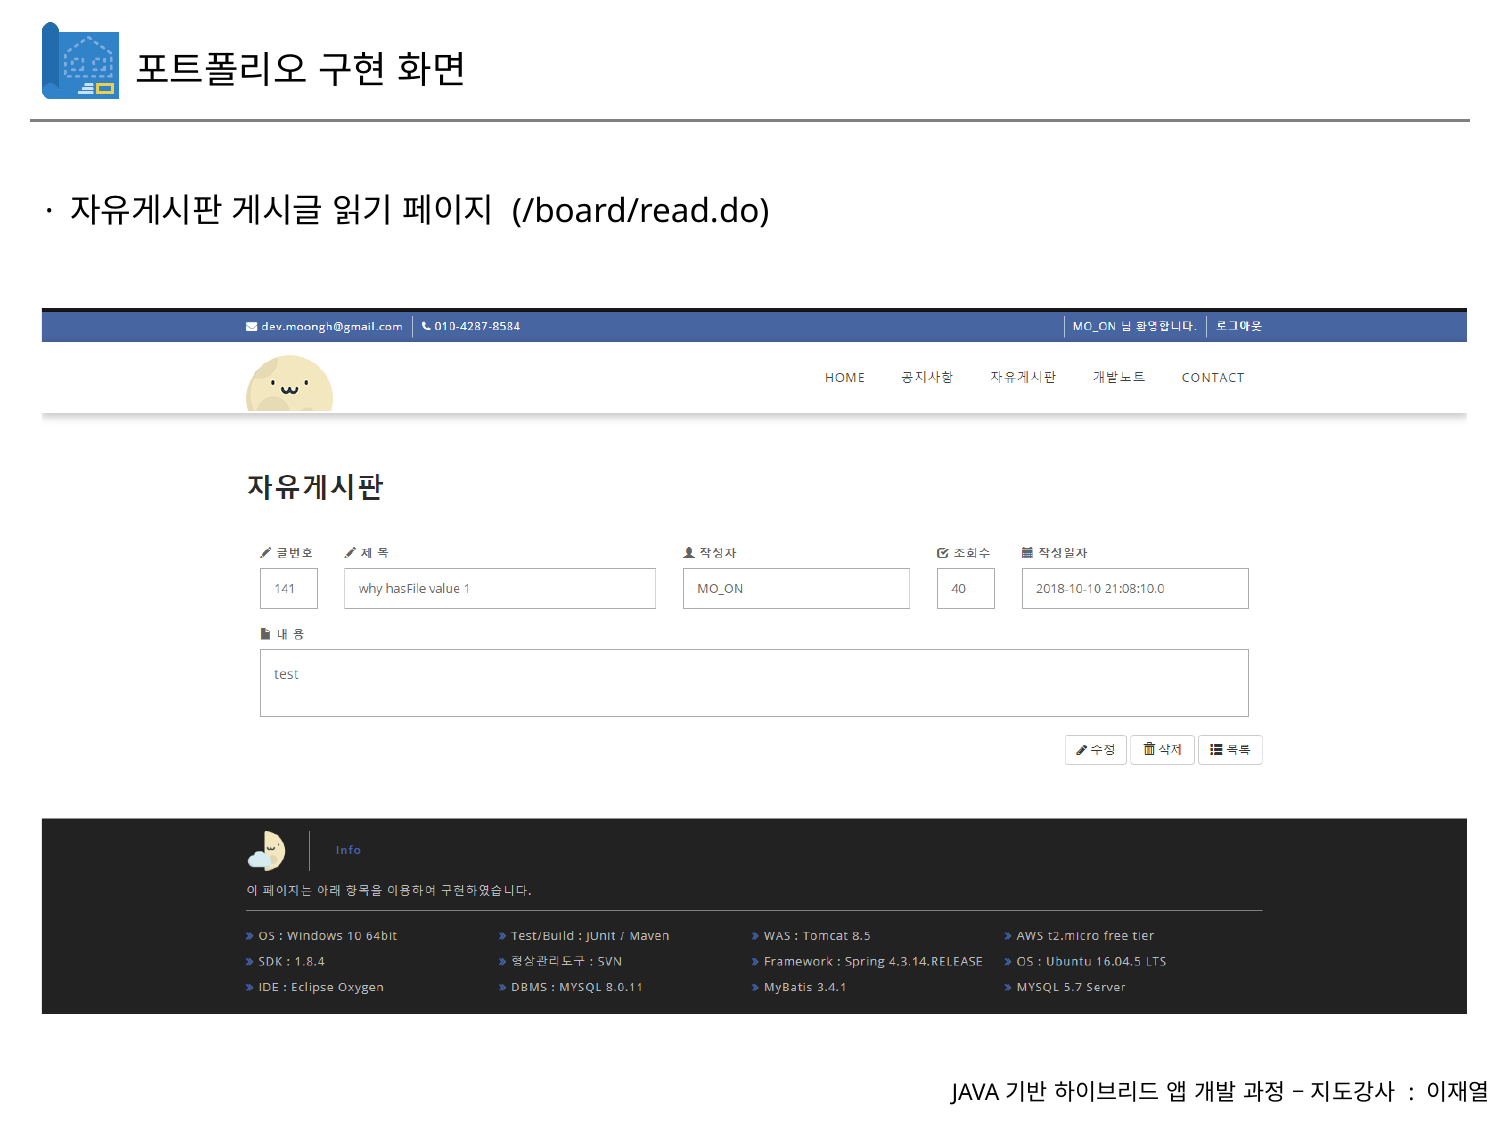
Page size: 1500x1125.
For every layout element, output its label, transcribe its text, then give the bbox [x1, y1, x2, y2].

text_box 포트폴리오 구현 화면 [120, 38, 771, 99]
picture [41, 308, 1467, 1014]
picture [42, 22, 119, 99]
text_box JAVA기반 하이브리드 앱 개발 과정 – 지도강사 : 이재열 [895, 1069, 1500, 1112]
text_box · 자유게시판 게시글 읽기 페이지 (/board/read.do) [30, 141, 1330, 237]
